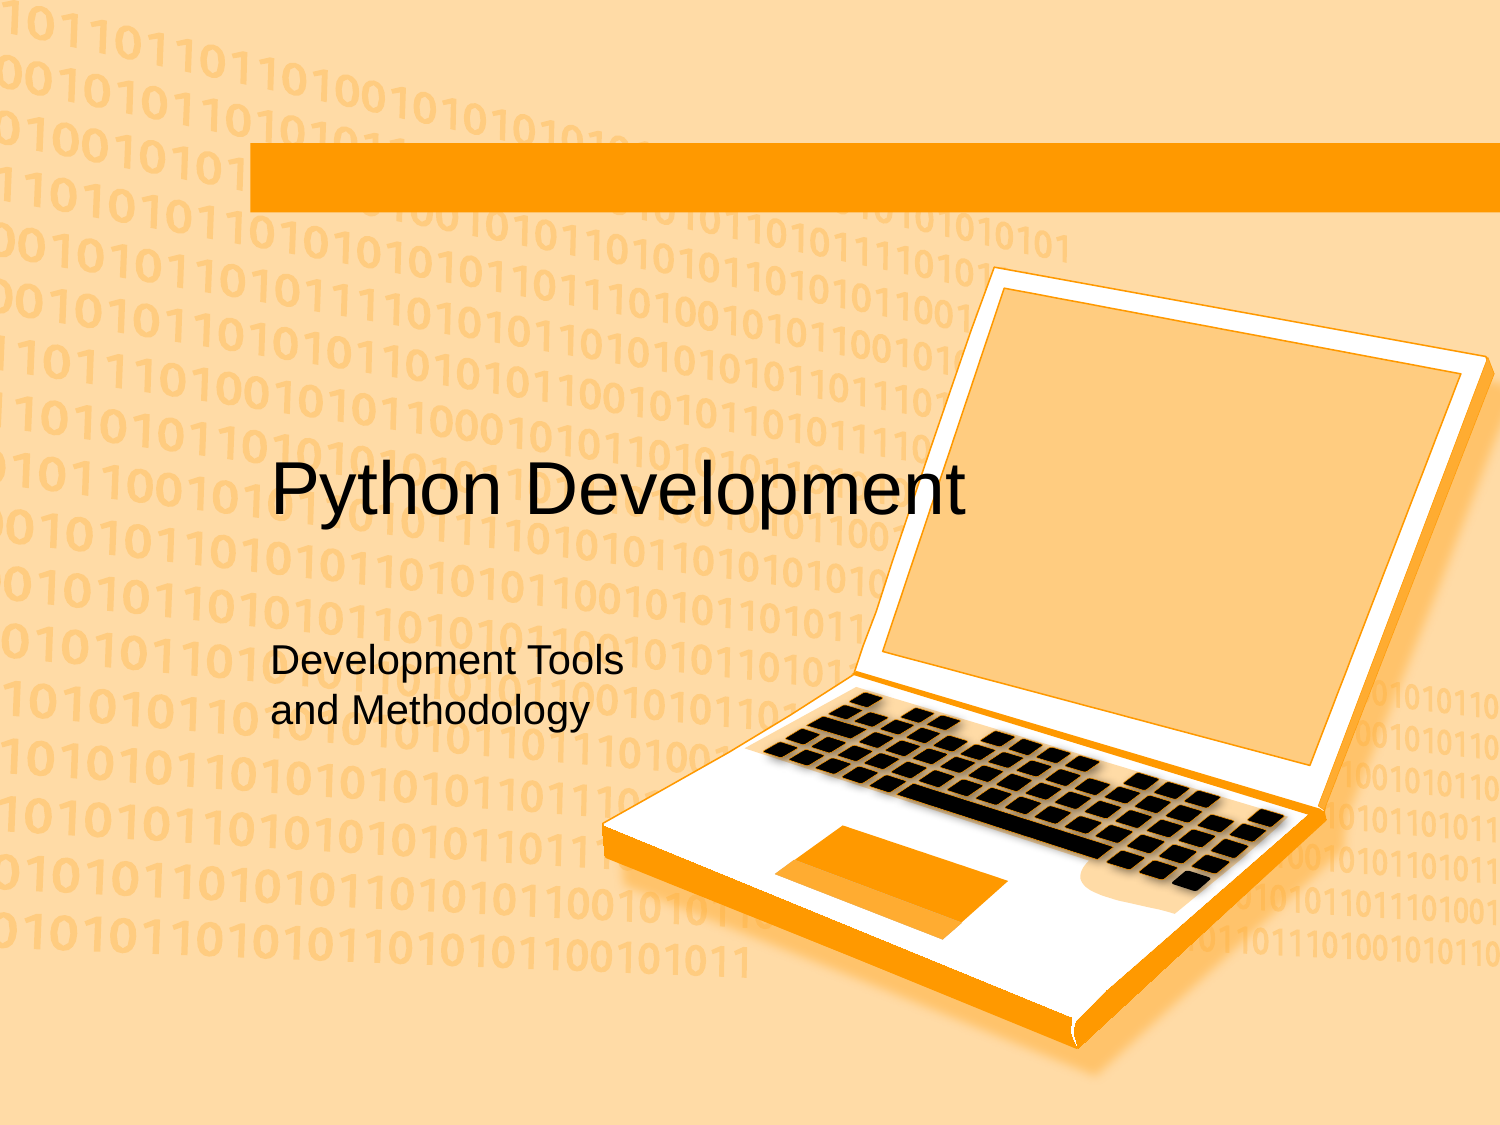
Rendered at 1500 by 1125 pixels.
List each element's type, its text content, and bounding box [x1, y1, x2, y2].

title Python Development [254, 350, 1113, 620]
subtitle Development Tools and Methodology [254, 625, 650, 798]
